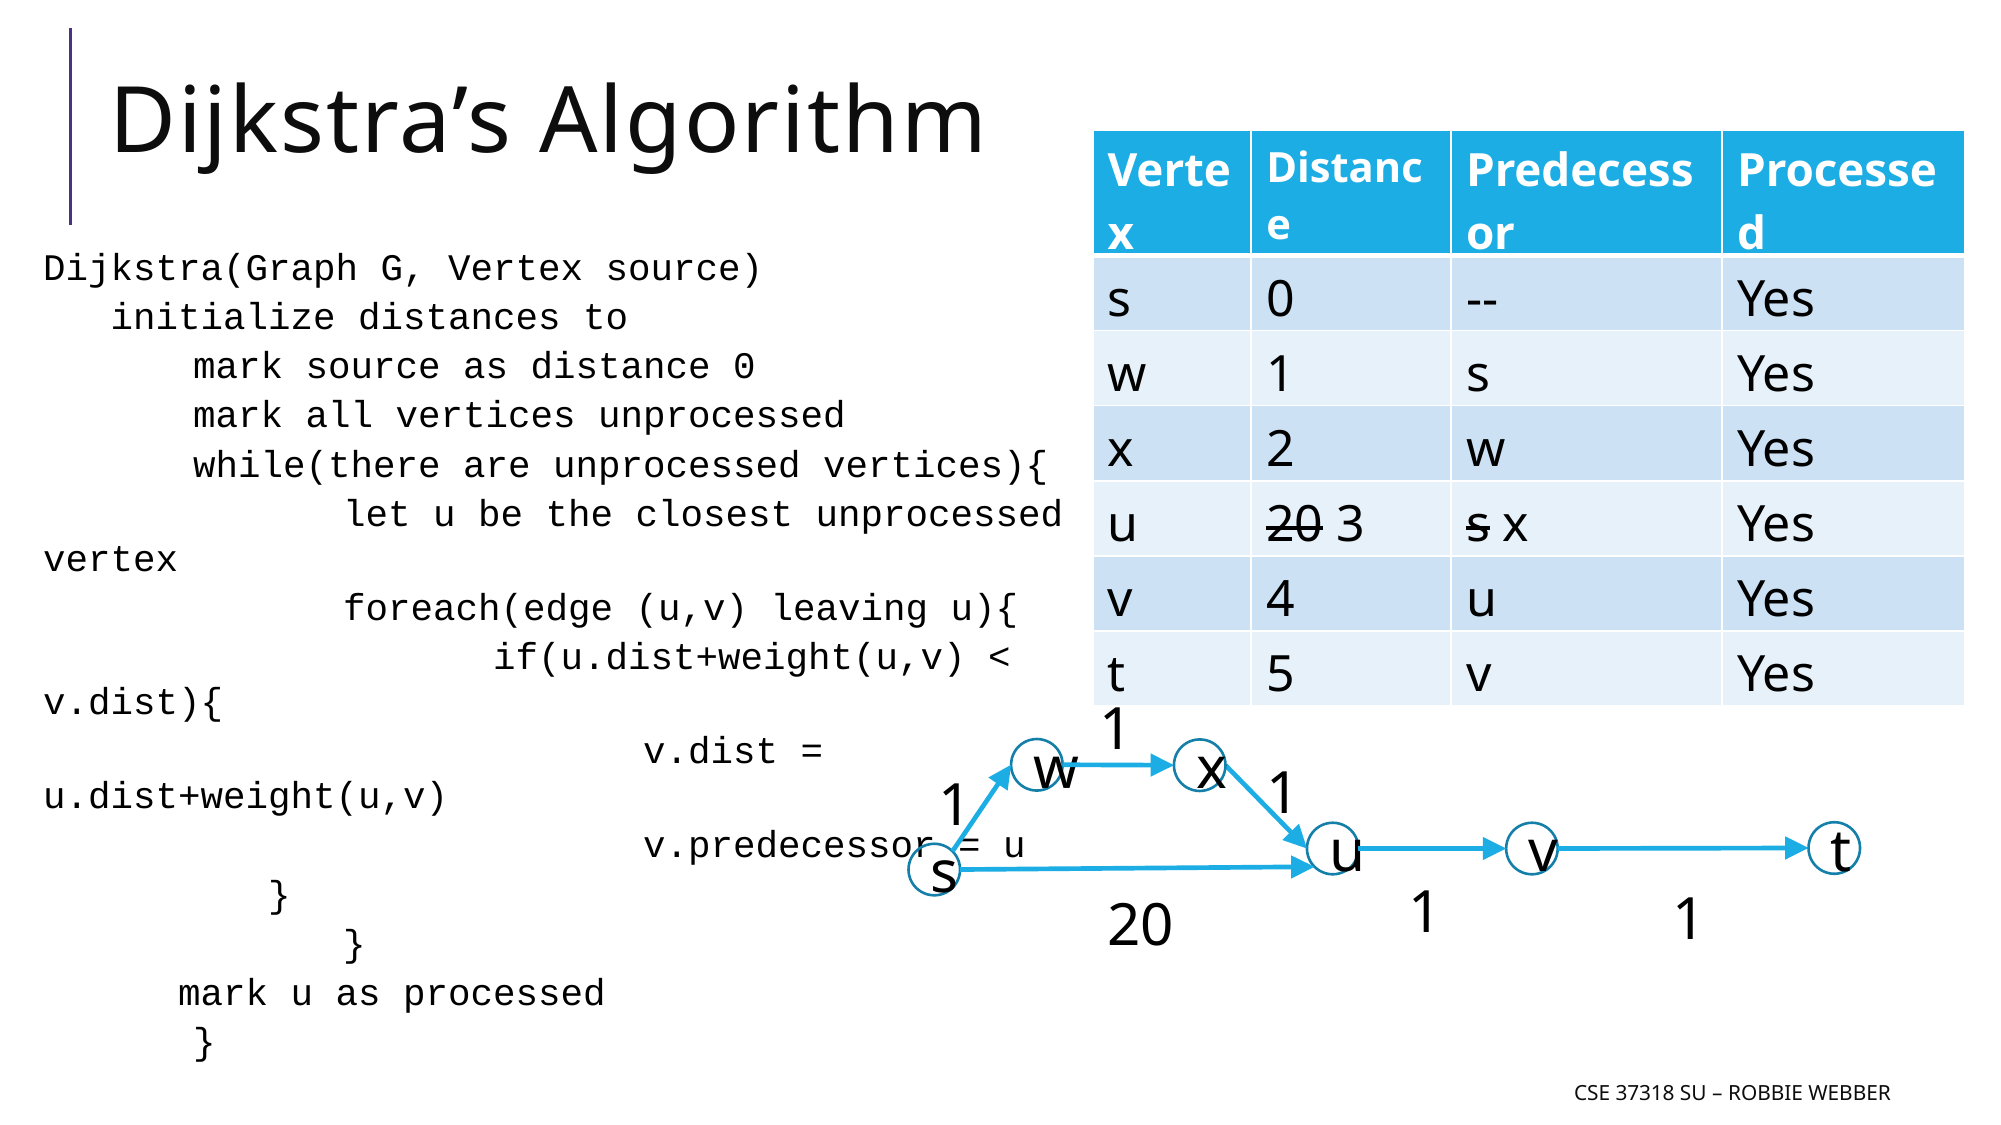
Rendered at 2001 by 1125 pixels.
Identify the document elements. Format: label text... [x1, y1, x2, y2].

table_cell 1 [1252, 331, 1450, 405]
table_cell v [1094, 557, 1250, 630]
table_cell t [1094, 632, 1250, 678]
table_cell w [1094, 331, 1250, 405]
table_cell Yes [1723, 406, 1964, 480]
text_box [908, 683, 1861, 967]
table_cell u [1094, 482, 1250, 555]
table_cell Yes [1723, 482, 1964, 555]
table_cell 5 [1252, 632, 1450, 678]
table_cell s x [1452, 482, 1721, 555]
table_cell Yes [1723, 258, 1964, 330]
table_header Predecessor [1452, 131, 1721, 253]
table_cell s [1452, 331, 1721, 405]
table_cell 2 [1252, 406, 1450, 480]
table_cell Yes [1723, 331, 1964, 405]
table_header Vertex [1094, 131, 1250, 253]
table_header Processed [1723, 131, 1964, 253]
table_cell w [1452, 406, 1721, 480]
footer CSE 37318 SU – Robbie Webber [937, 1069, 1906, 1115]
table_cell v [1452, 632, 1721, 678]
table_cell Yes [1723, 557, 1964, 630]
table_cell u [1452, 557, 1721, 630]
table_cell s [1094, 258, 1250, 330]
title Dijkstra’s Algorithm [94, 43, 1930, 210]
table_cell 20 3 [1252, 482, 1450, 555]
table_cell 4 [1252, 557, 1450, 630]
table_cell 0 [1252, 258, 1450, 330]
table_header Distance [1252, 131, 1450, 253]
table_cell -- [1452, 258, 1721, 330]
table_cell x [1094, 406, 1250, 480]
table_cell Yes [1723, 632, 1964, 705]
